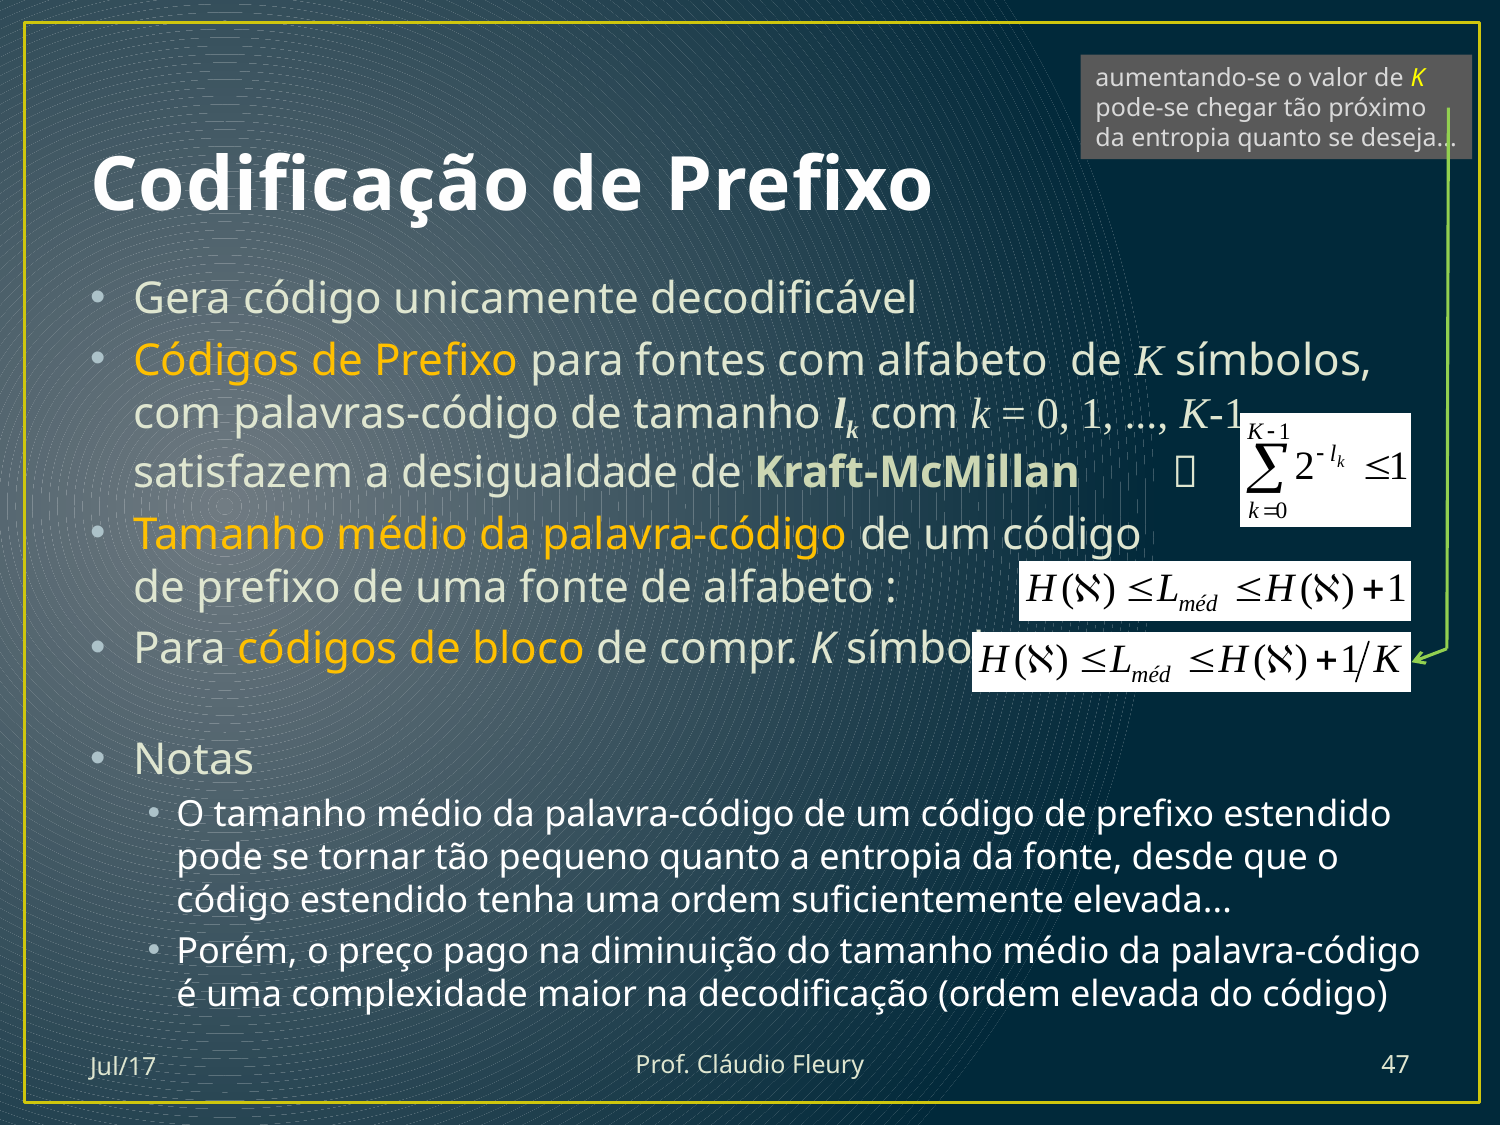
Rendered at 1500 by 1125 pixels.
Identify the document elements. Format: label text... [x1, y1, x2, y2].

slide_number Jul/17 [75, 1035, 425, 1096]
title Codificação de Prefixo [75, 45, 1425, 233]
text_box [971, 631, 1412, 693]
slide_number 47 [1074, 1035, 1425, 1096]
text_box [1104, 54, 1449, 663]
picture [1094, 262, 1102, 320]
picture [1092, 697, 1107, 706]
footer Prof. Cláudio Fleury [464, 1035, 1036, 1096]
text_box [1018, 560, 1097, 622]
